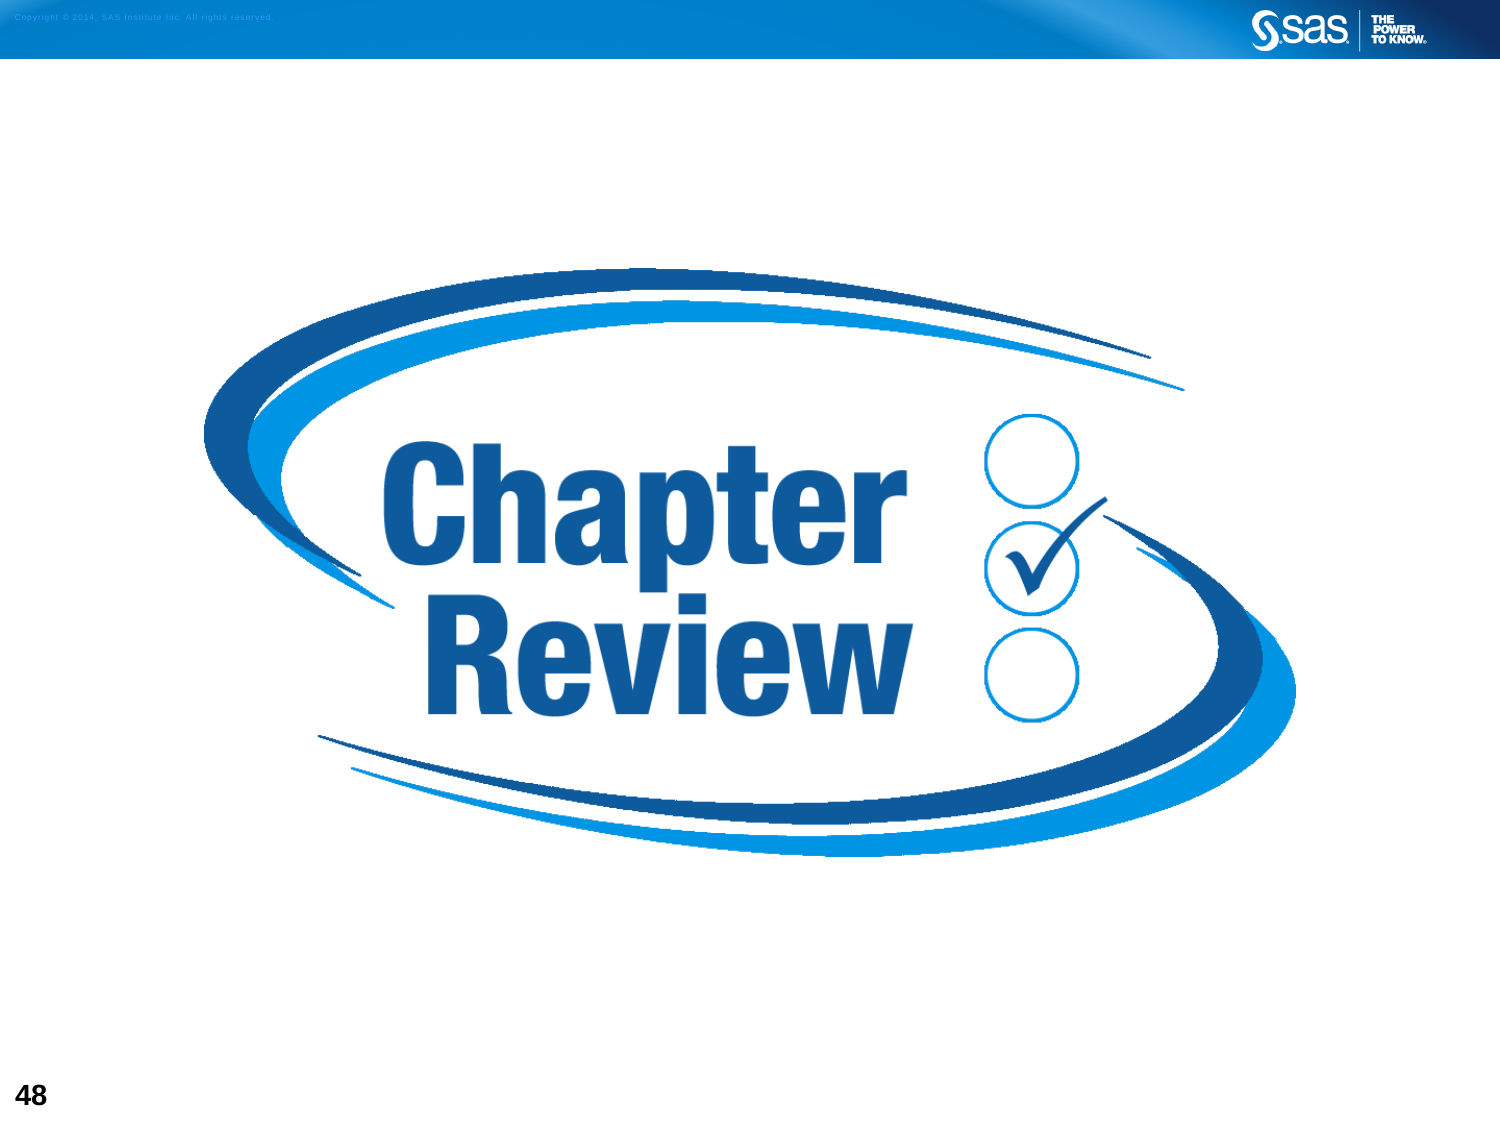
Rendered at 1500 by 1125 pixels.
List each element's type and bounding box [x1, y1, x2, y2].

picture [203, 267, 1296, 857]
picture [886, 699, 1296, 857]
picture [0, 0, 1500, 59]
